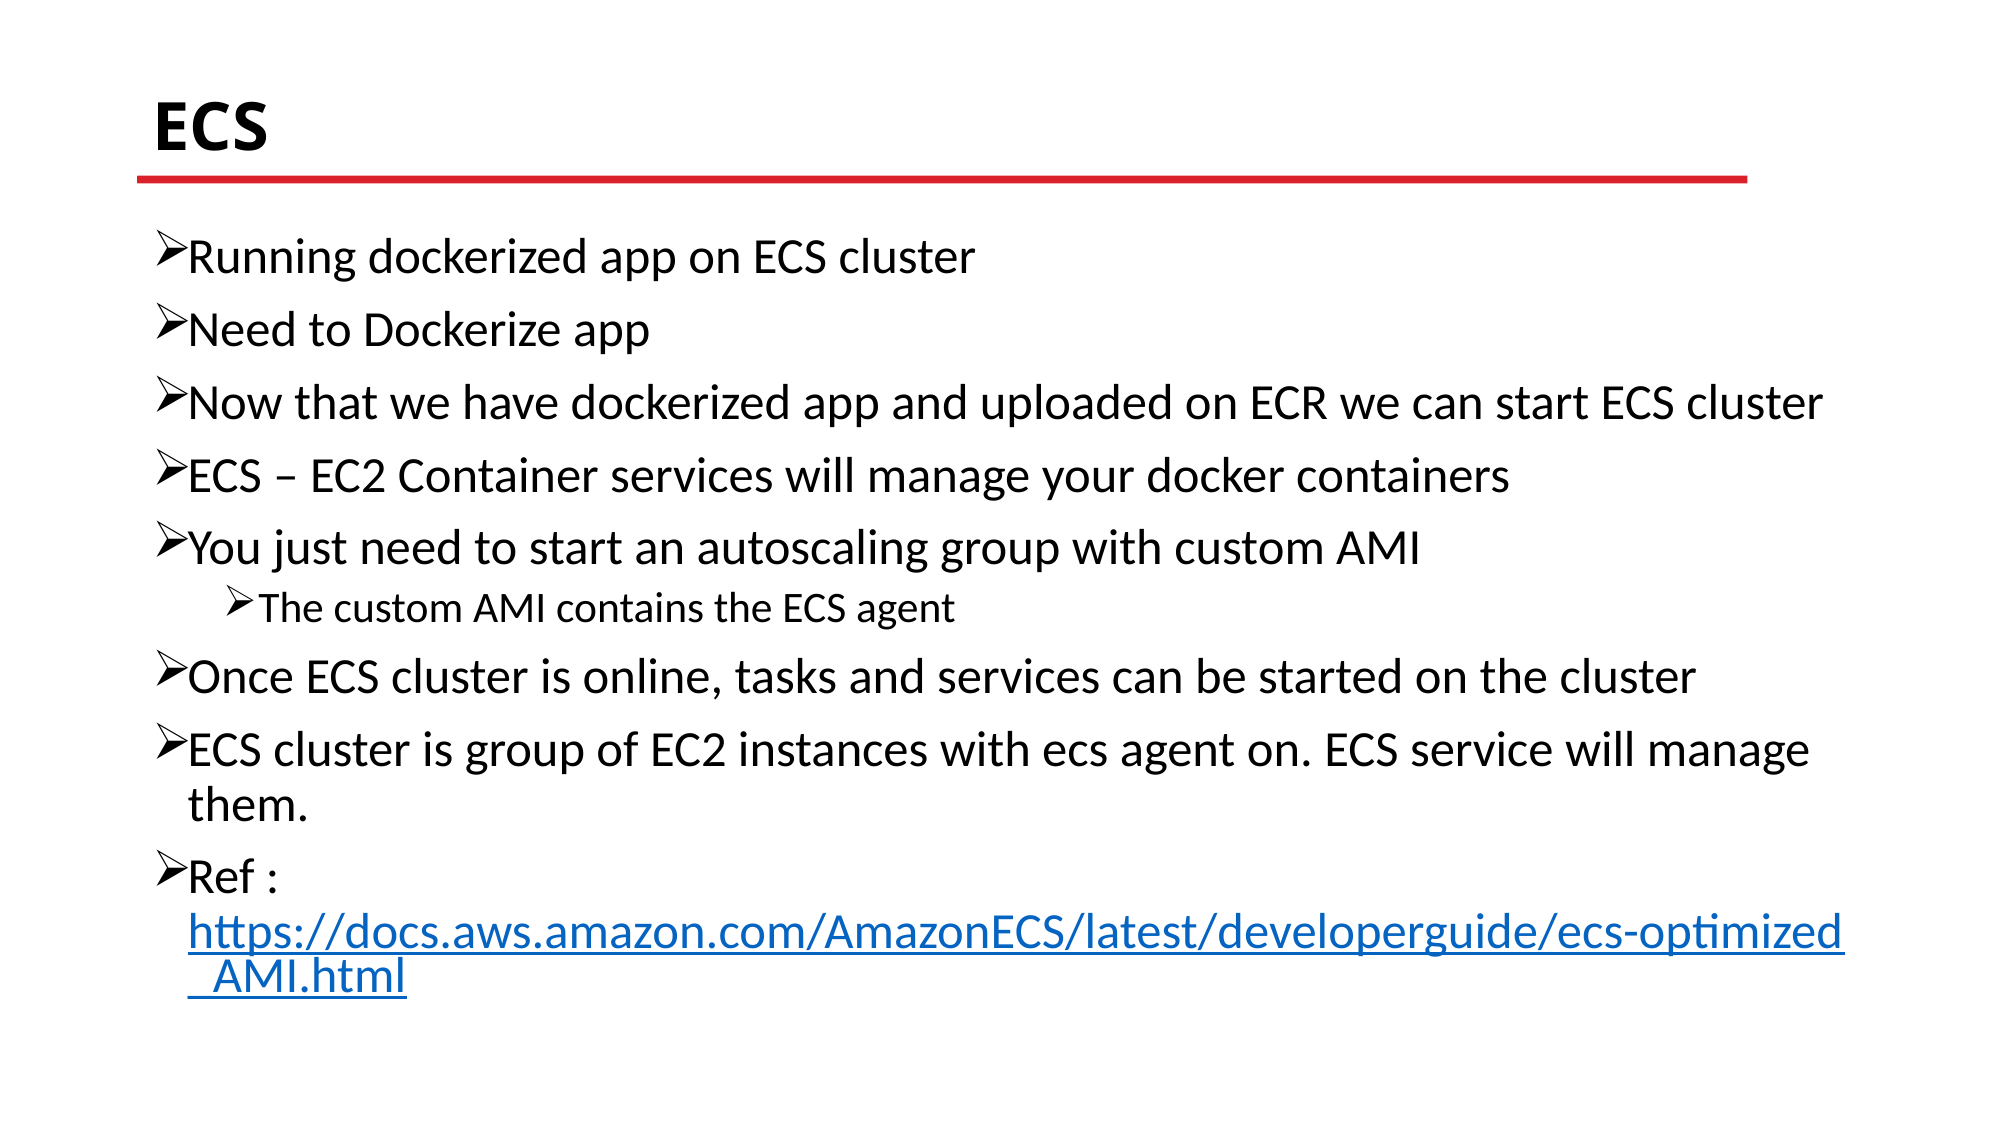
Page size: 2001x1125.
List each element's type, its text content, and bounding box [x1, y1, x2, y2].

list Running dockerized app on ECS cluster Need to Dockerize app Now that we have dockerized app and uploaded on ECR we can start ECS cluster ECS – EC2 Container services will manage your docker containers You just need to start an autoscaling group with custom AMI The custom AMI contains the ECS agent Once ECS cluster is online, tasks and services can be started on the cluster ECS cluster is group of EC2 instances with ecs agent on. ECS service will manage them. Ref : https://docs.aws.amazon.com/AmazonECS/latest/developerguide/ecs-optimized_AMI.html [137, 222, 1863, 1014]
title ECS [137, 59, 1863, 222]
